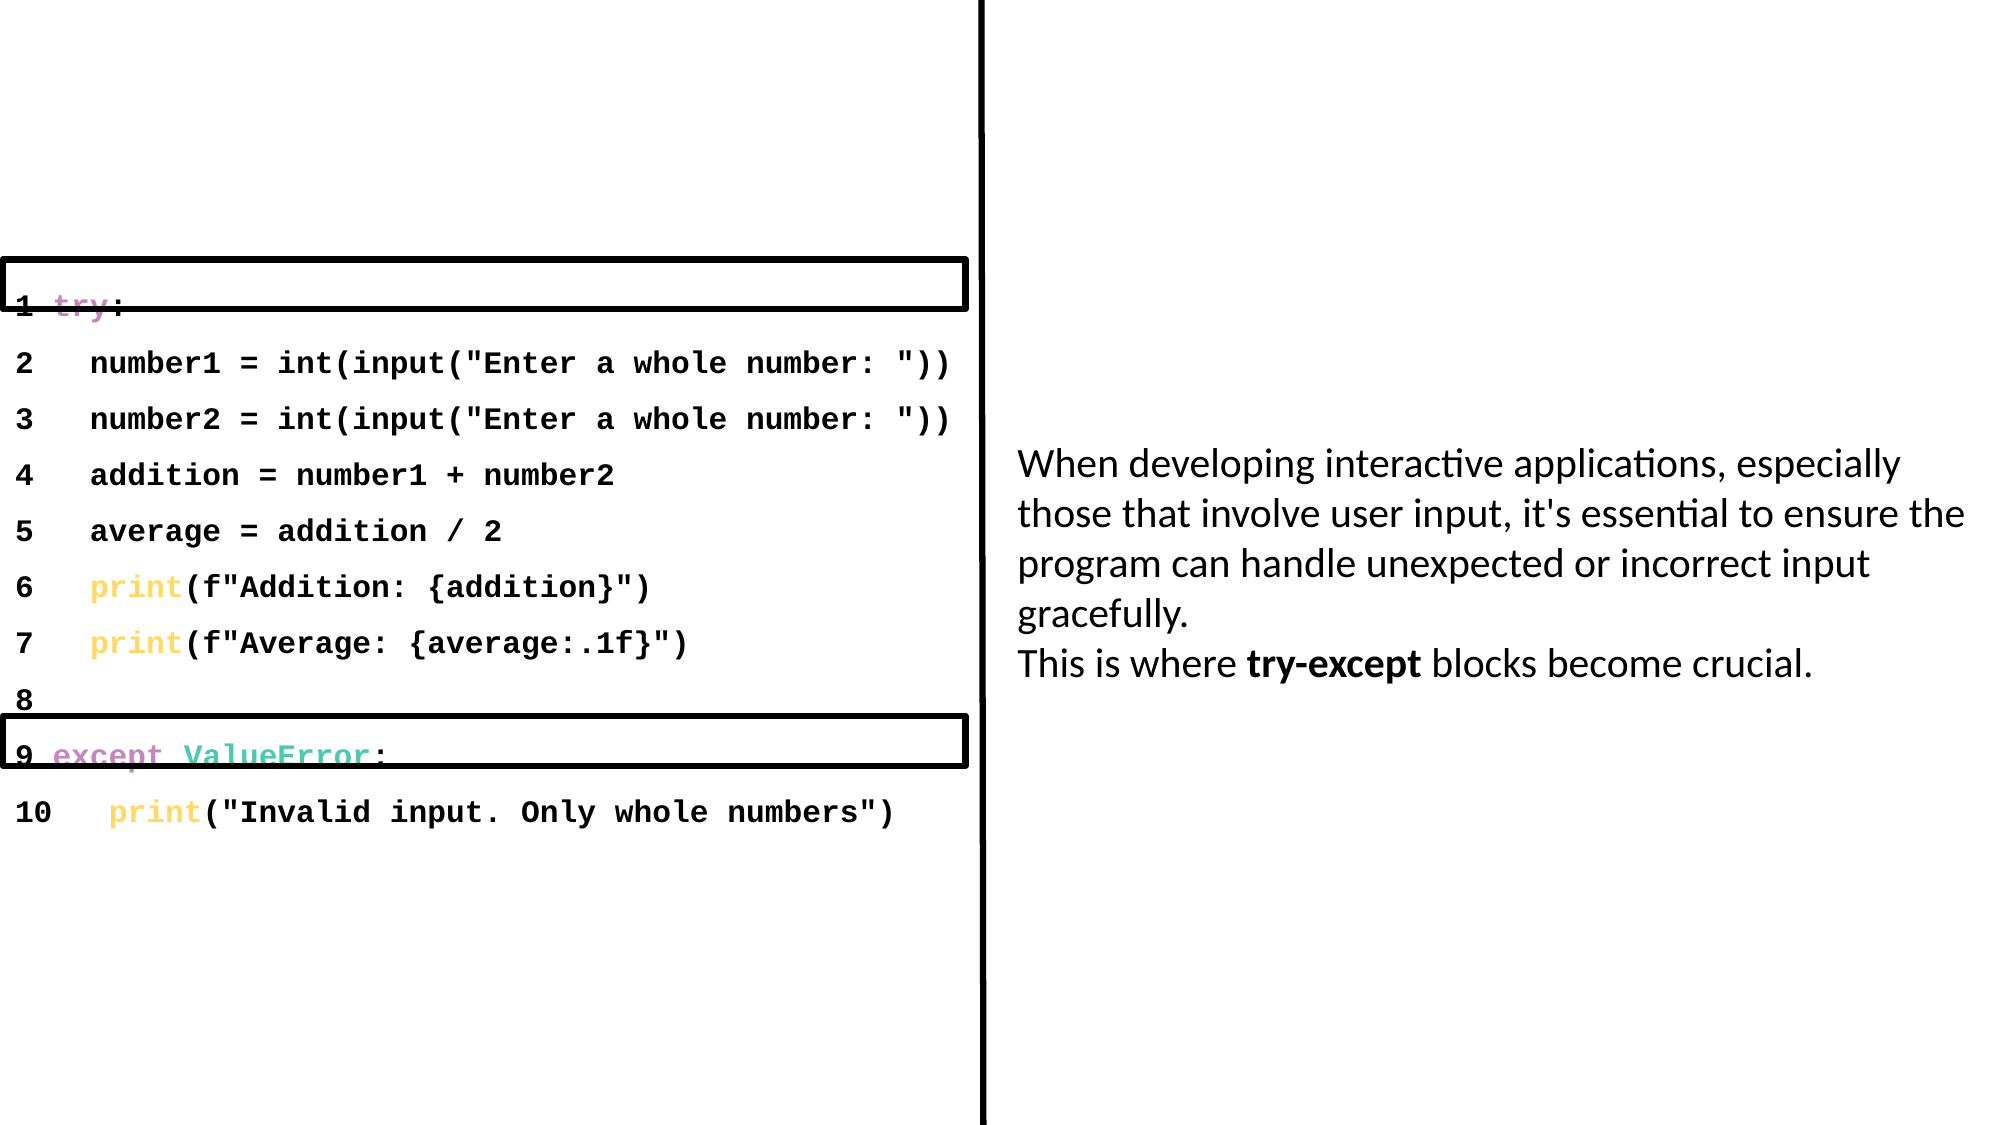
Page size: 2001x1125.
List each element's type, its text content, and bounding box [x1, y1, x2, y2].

text_box [2, 259, 966, 310]
list 1 try: 2 number1 = int(input("Enter a whole number: ")) 3 number2 = int(input("Enter a whole number: ")) 4 addition = number1 + number2 5 average = addition / 2 6 print(f"Addition: {addition}") 7 print(f"Average: {average:.1f}") 8 9 except ValueError: 10 print("Invalid input. Only whole numbers") [0, 259, 975, 1125]
text_box [2, 716, 966, 766]
text_box When developing interactive applications, especially those that involve user input, it's essential to ensure the program can handle unexpected or incorrect input gracefully. This is where try-except blocks become crucial. [1002, 428, 2000, 694]
